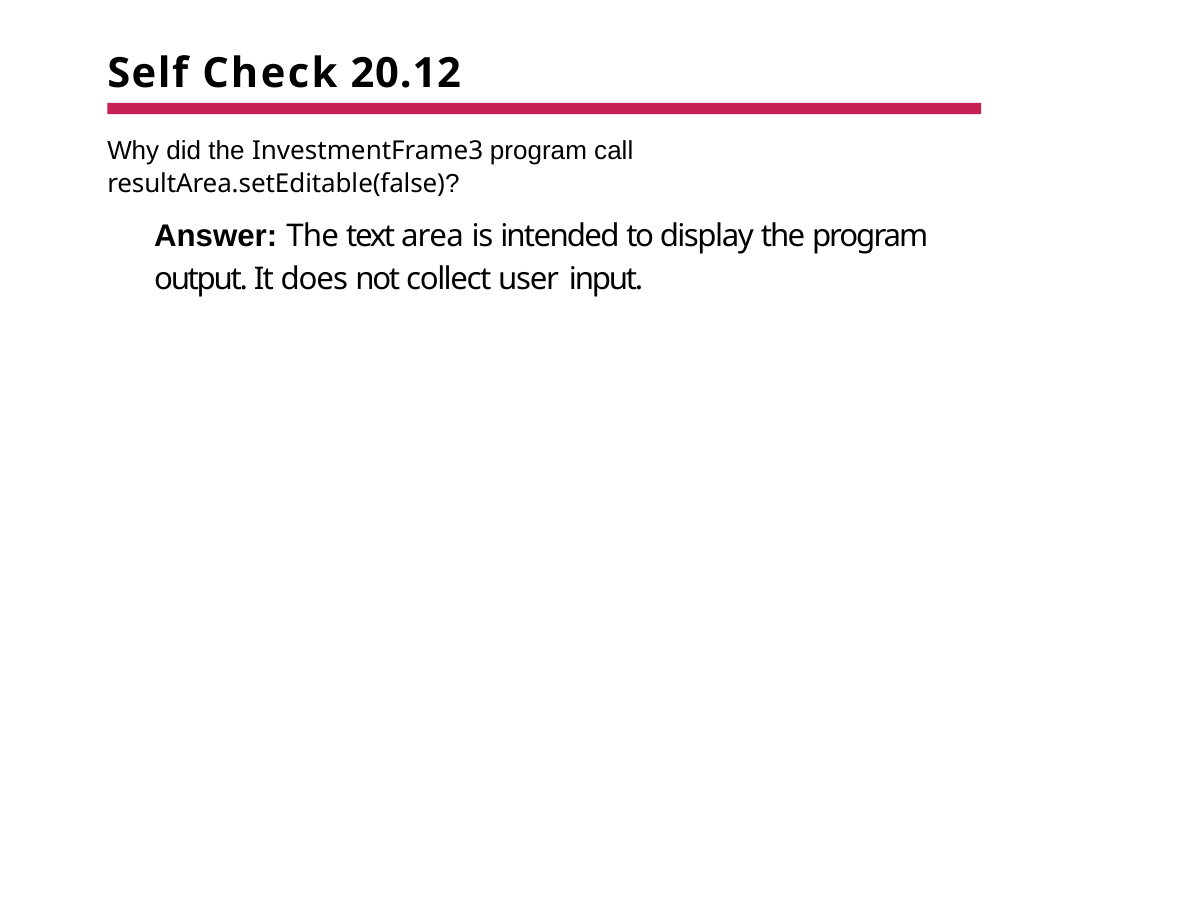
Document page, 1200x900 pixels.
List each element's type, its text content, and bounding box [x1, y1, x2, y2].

title Self Check 20.12 [105, 45, 1095, 196]
text_box Why did the InvestmentFrame3 program call resultArea.setEditable(false)? Answer: The text area is intended to display the program output. It does not collect user input. [105, 133, 951, 296]
